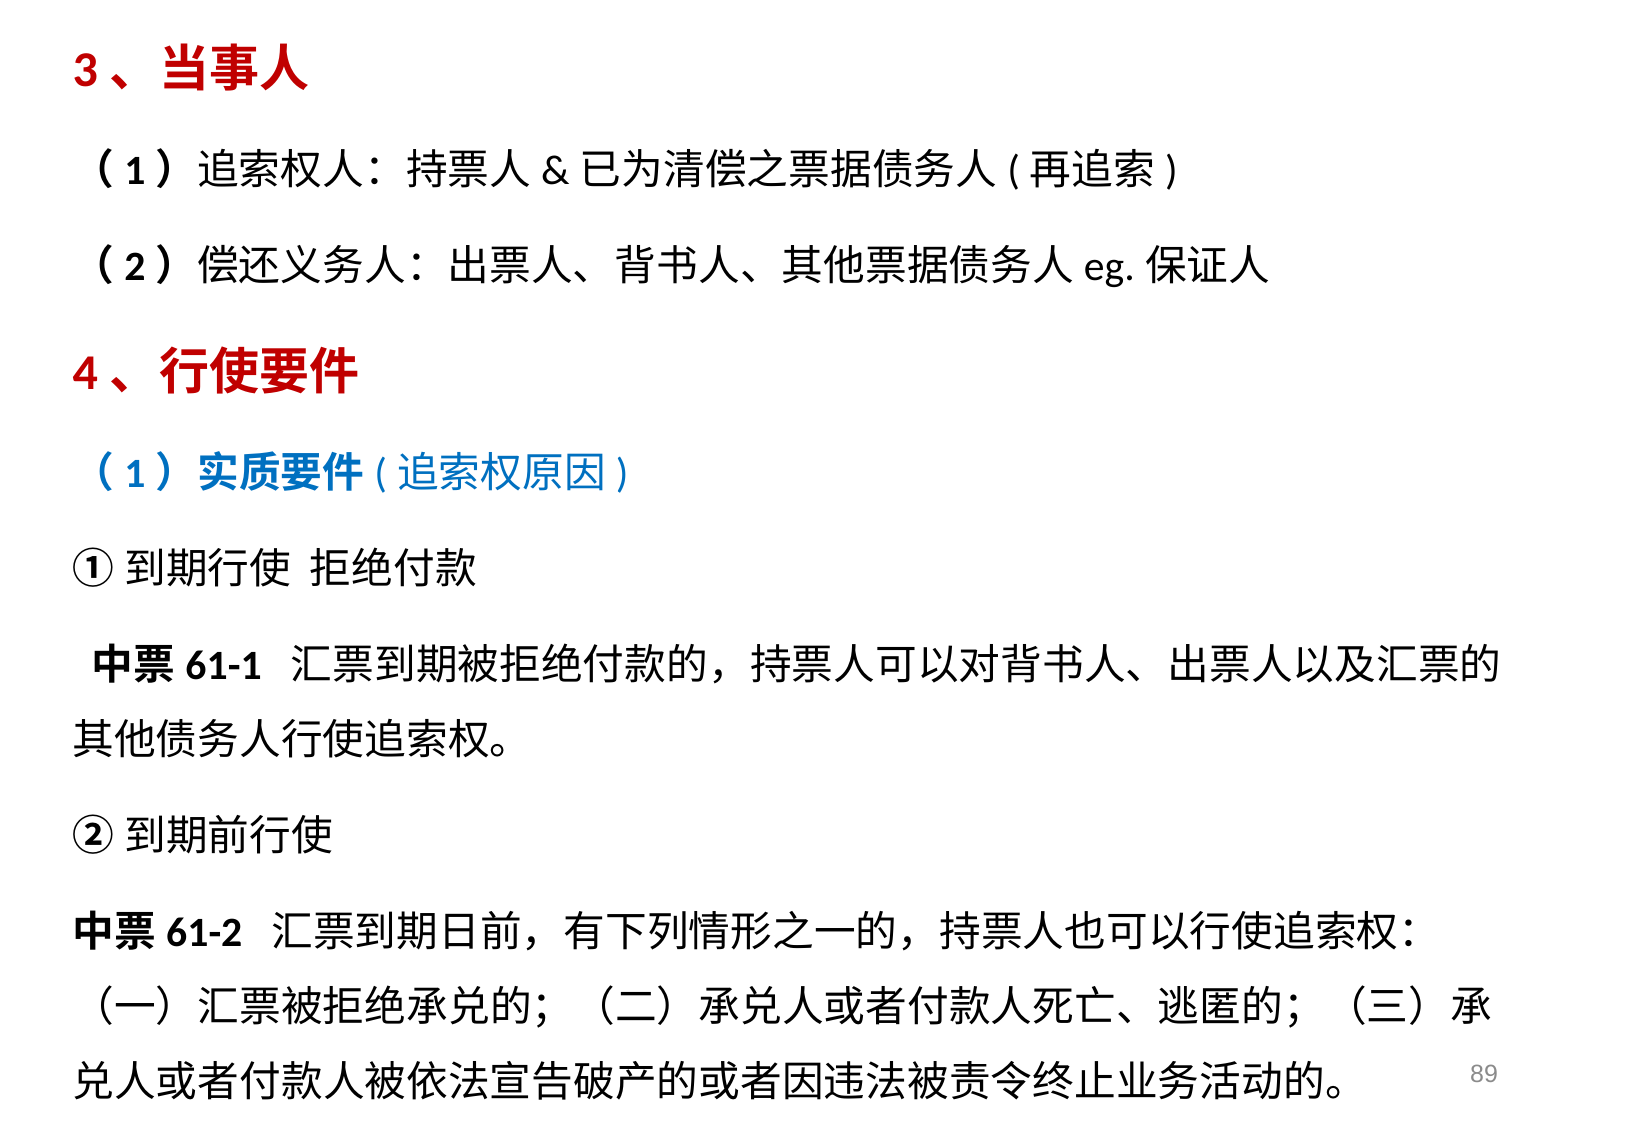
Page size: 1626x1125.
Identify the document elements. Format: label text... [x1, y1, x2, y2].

slide_number 89 [1147, 1042, 1514, 1103]
list 3、当事人 （1）追索权人：持票人&已为清偿之票据债务人(再追索) （2）偿还义务人：出票人、背书人、其他票据债务人eg.保证人 4、行使要件 （1）实质要件(追索权原因) ①到期行使 拒绝付款 中票61-1 汇票到期被拒绝付款的，持票人可以对背书人、出票人以及汇票的其他债务人行使追索权。 ②到期前行使 中票61-2 汇票到期日前，有下列情形之一的，持票人也可以行使追索权：（一）汇票被拒绝承兑的；（二）承兑人或者付款人死亡、逃匿的；（三）承兑人或者付款人被依法宣告破产的或者因违法被责令终止业务活动的。 [57, 0, 1521, 1125]
